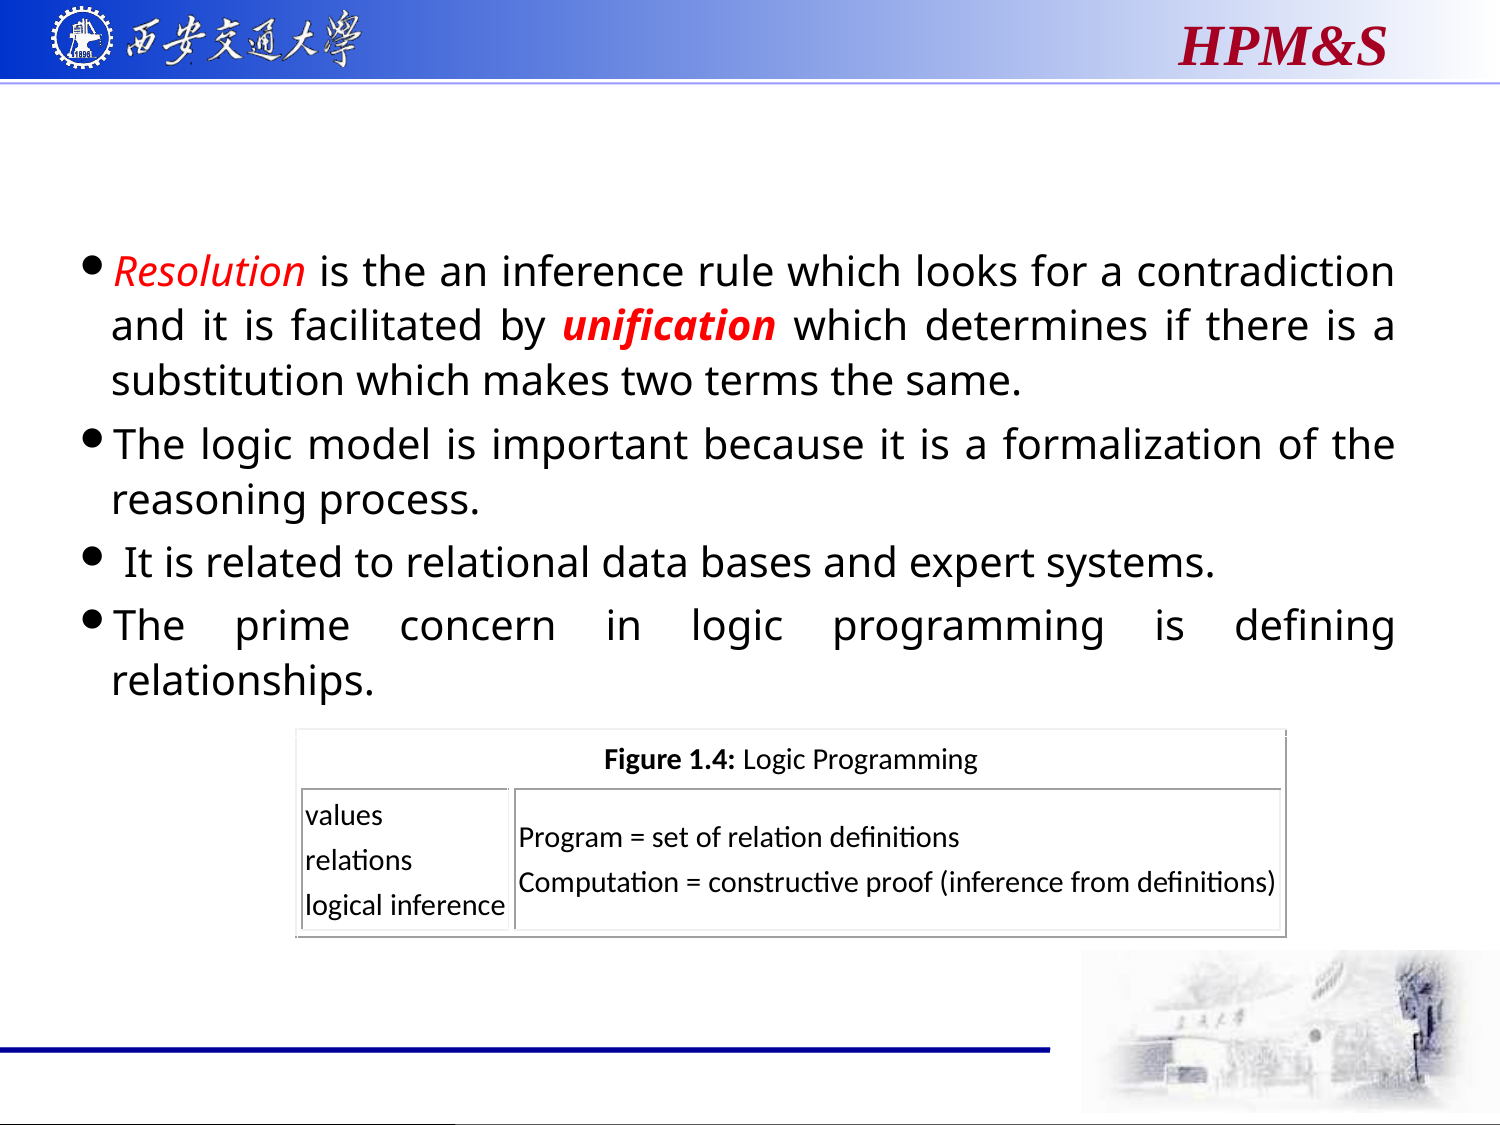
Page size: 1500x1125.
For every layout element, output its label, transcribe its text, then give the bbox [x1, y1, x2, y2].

picture [1081, 950, 1500, 1113]
picture [50, 5, 113, 69]
picture [125, 10, 363, 67]
picture [182, 727, 1397, 984]
list Resolution is the an inference rule which looks for a contradiction and it is facilitated by unification which determines if there is a substitution which makes two terms the same. The logic model is important because it is a formalization of the reasoning process. It is related to relational data bases and expert systems. The prime concern in logic programming is defining relationships. [64, 231, 1412, 1012]
